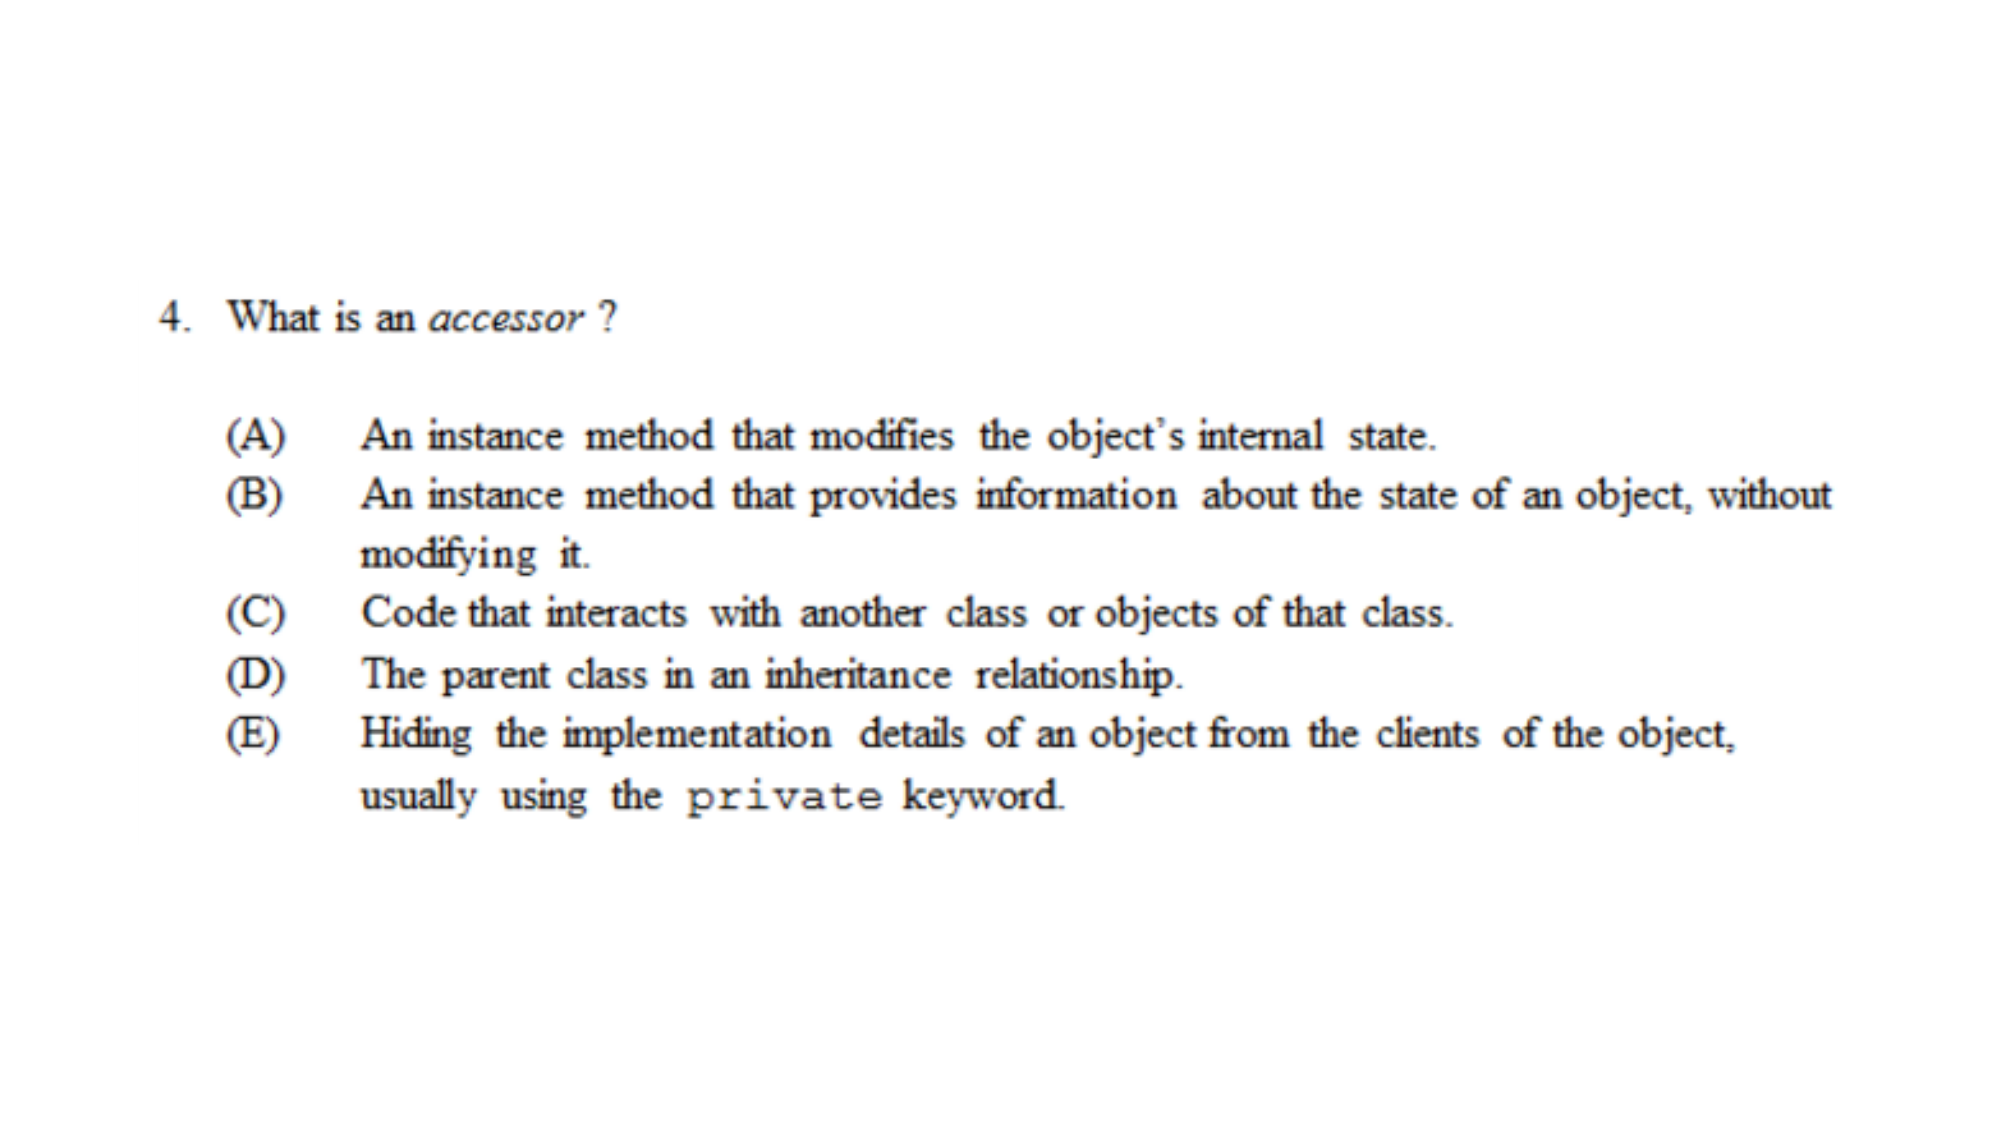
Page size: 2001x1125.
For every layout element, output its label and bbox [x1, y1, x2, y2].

picture [137, 280, 1863, 845]
